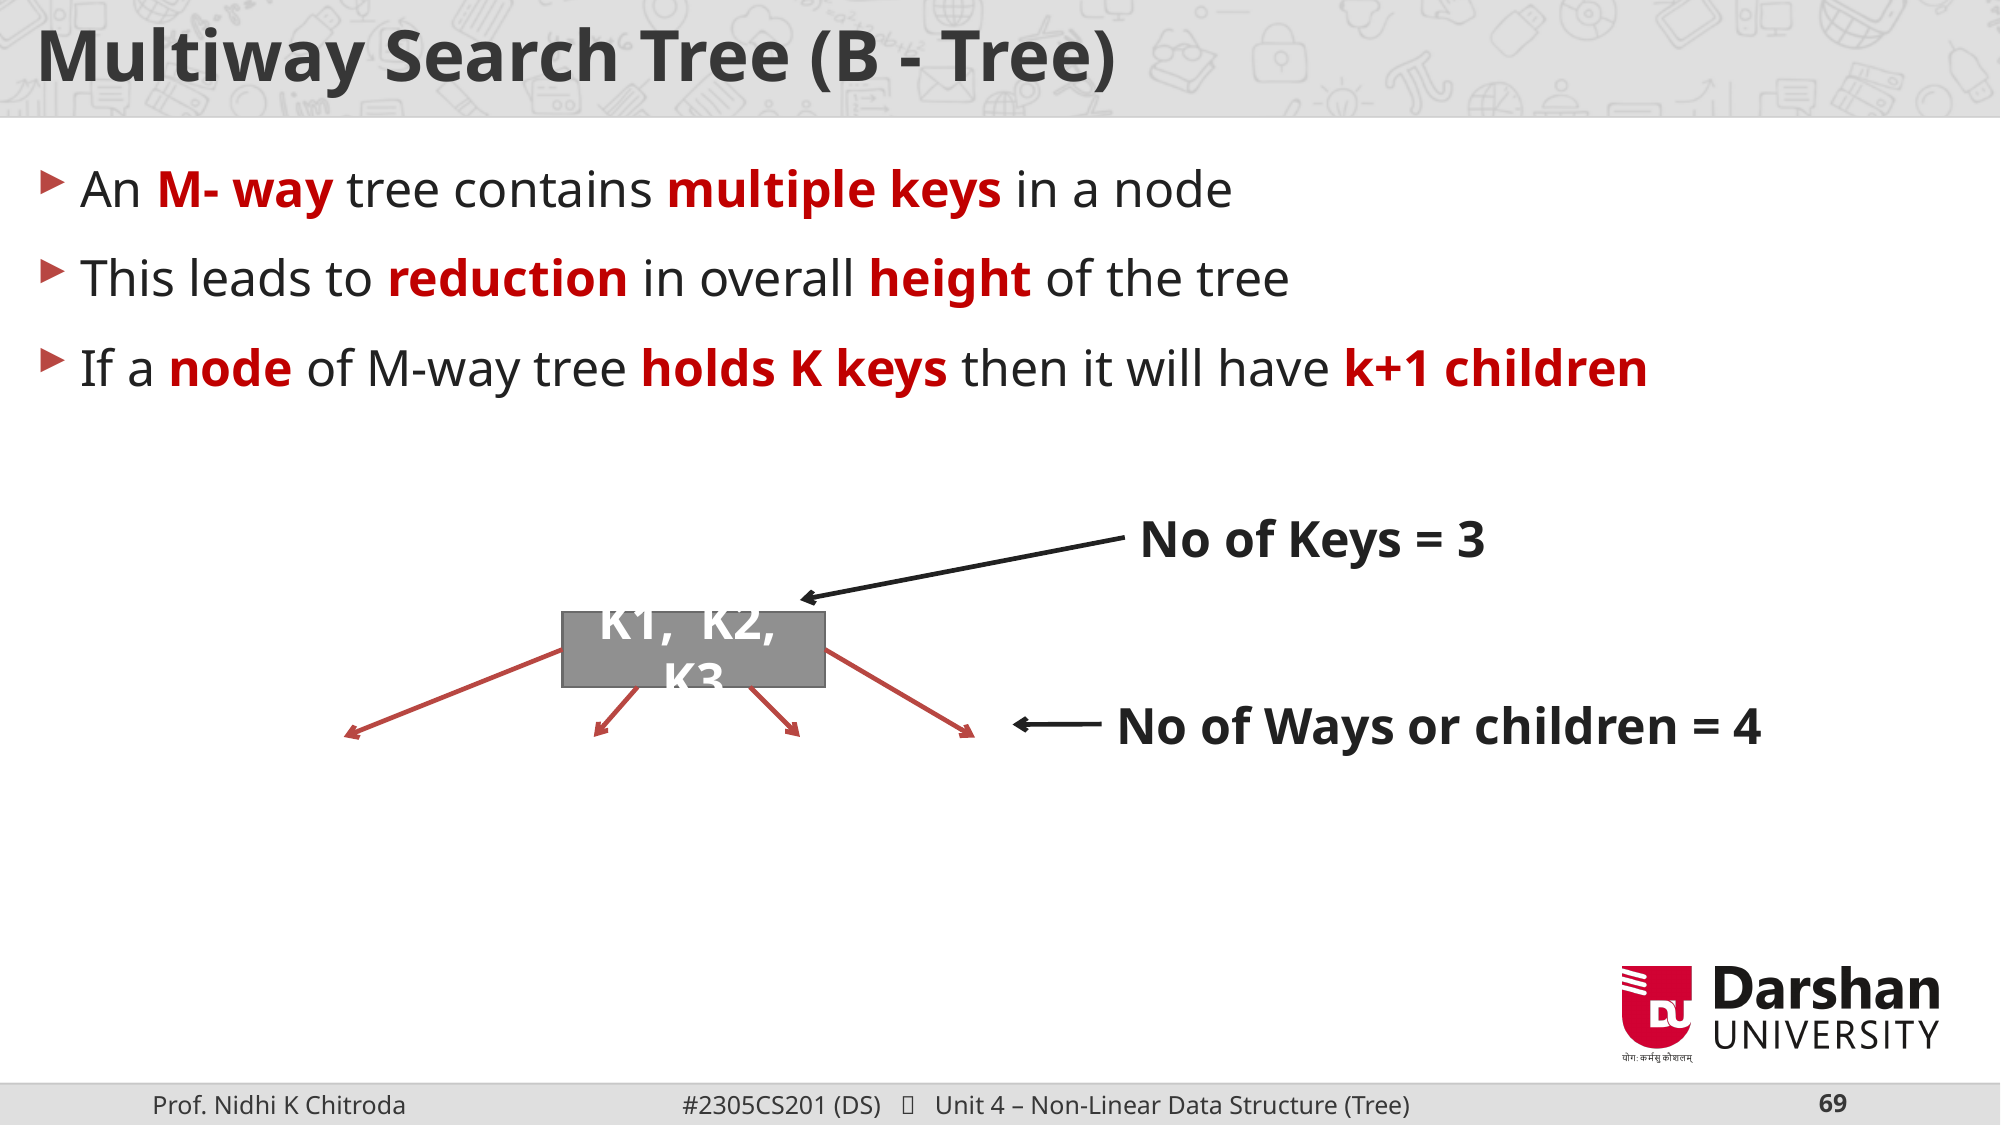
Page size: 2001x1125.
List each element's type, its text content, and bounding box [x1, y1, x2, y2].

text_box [799, 537, 1151, 600]
text_box K1, K2, K3 [561, 611, 826, 688]
text_box No of Keys = 3 [1124, 499, 1501, 575]
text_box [593, 686, 638, 737]
text_box No of Ways or children = 4 [1101, 686, 1778, 762]
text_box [749, 686, 800, 737]
list An M- way tree contains multiple keys in a node This leads to reduction in overall height of the tree If a node of M-way tree holds K keys then it will have k+1 children [21, 141, 1973, 1039]
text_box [343, 649, 563, 737]
picture [1622, 1039, 1939, 1063]
title Multiway Search Tree (B - Tree) [0, 0, 2000, 117]
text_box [824, 649, 975, 738]
